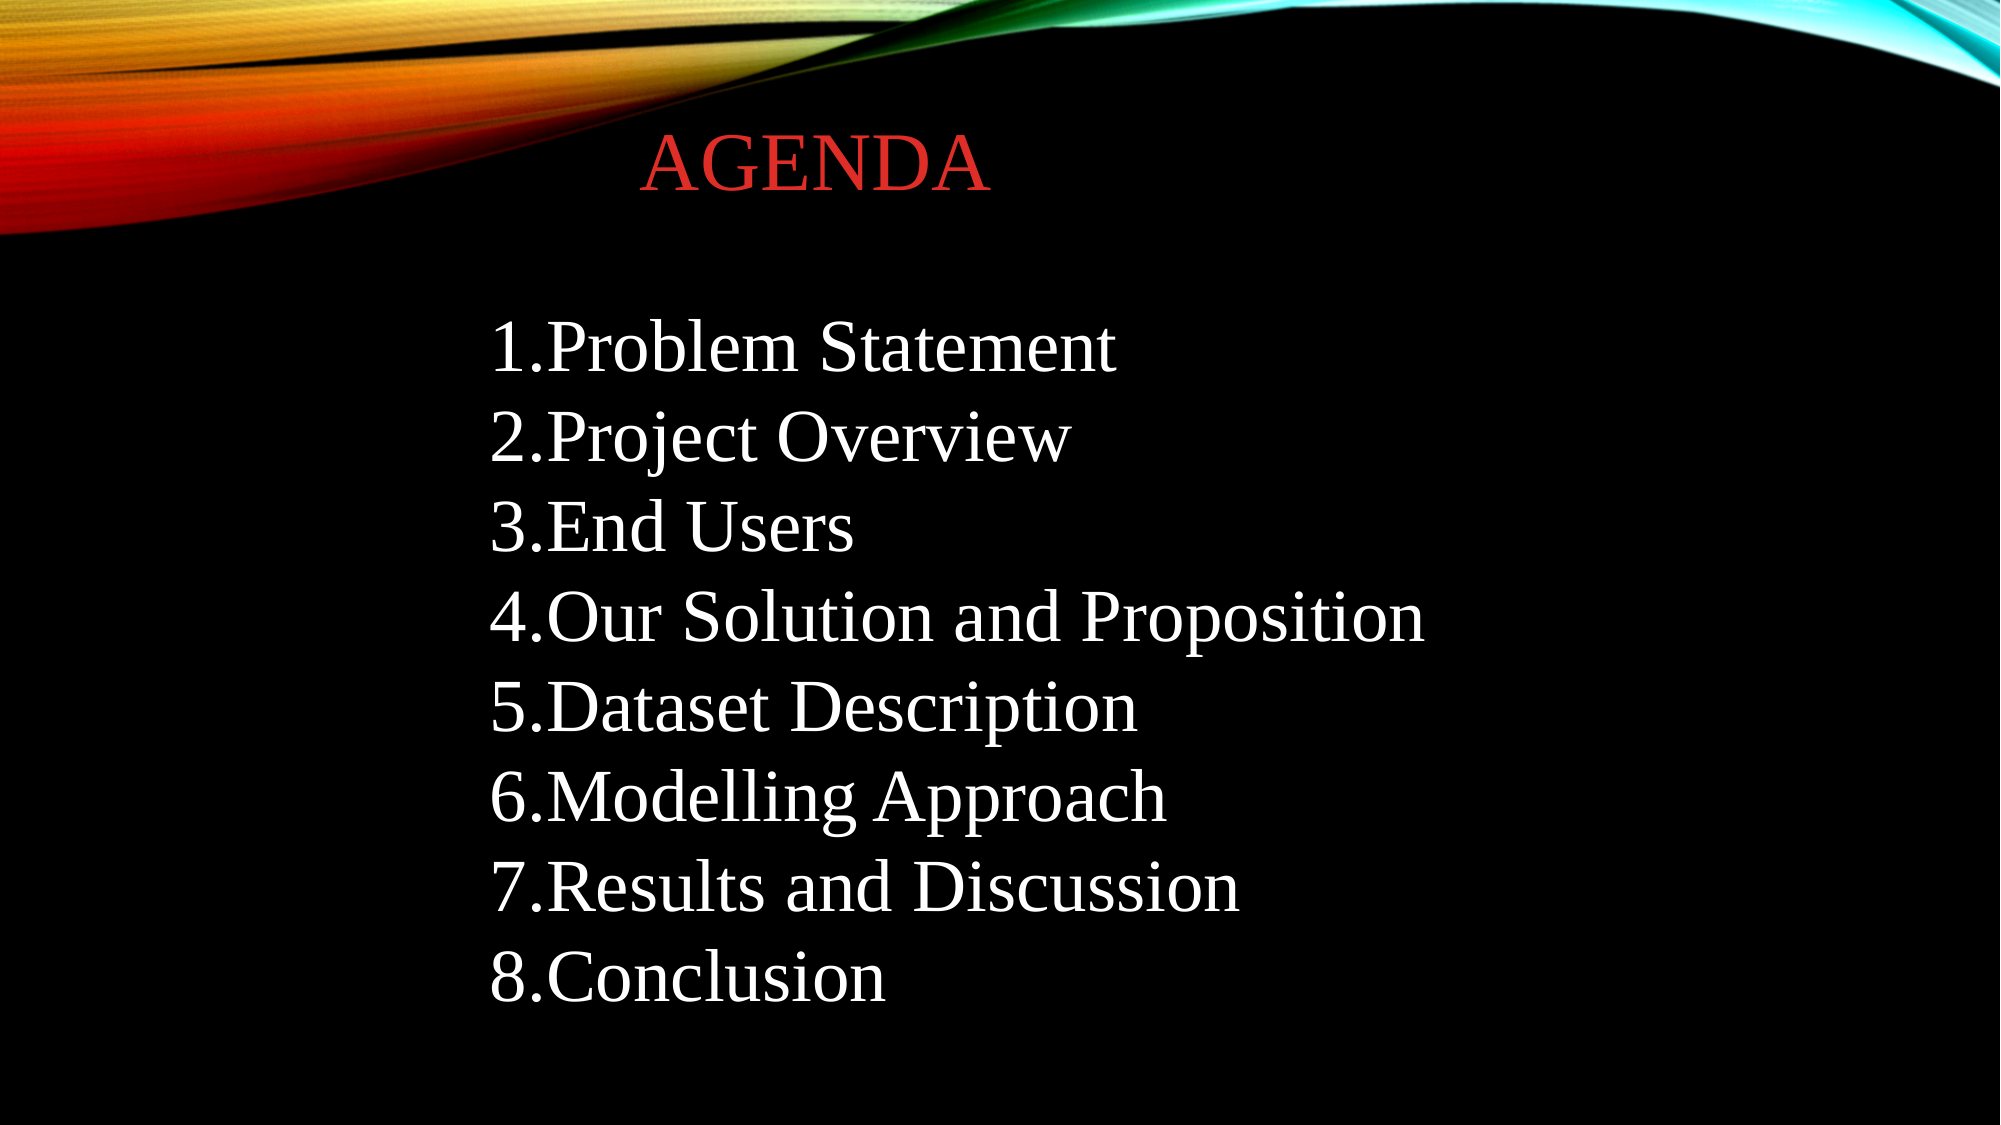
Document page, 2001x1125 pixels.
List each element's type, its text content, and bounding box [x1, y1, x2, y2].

picture [0, 0, 2000, 237]
text_box AGENDA [624, 99, 1038, 215]
text_box Problem Statement Project Overview End Users Our Solution and Proposition Dataset Description Modelling Approach Results and Discussion Conclusion [474, 288, 1475, 1114]
